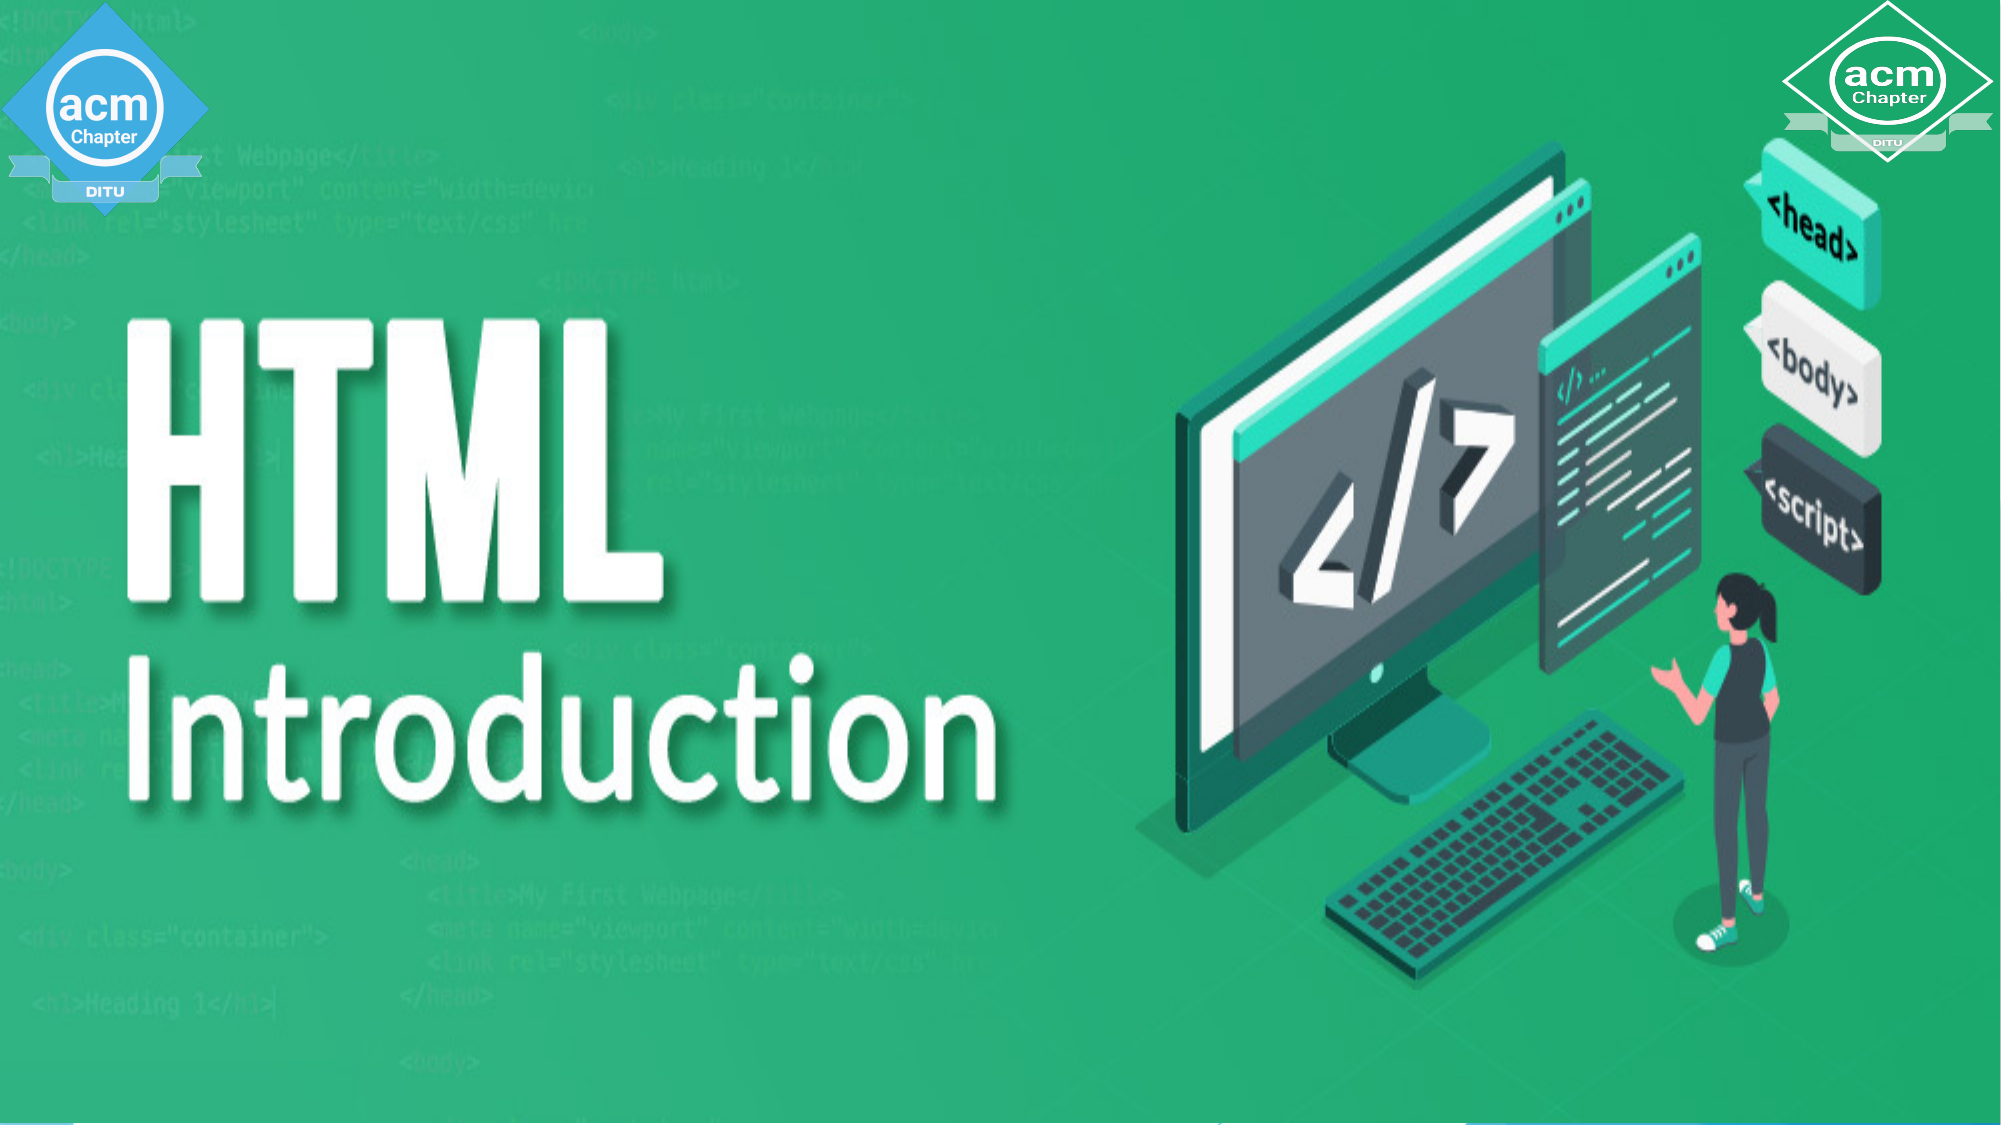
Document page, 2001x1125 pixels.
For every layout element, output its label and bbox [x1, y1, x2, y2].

picture [1747, 0, 2000, 204]
picture [0, 0, 246, 272]
list [0, 0, 2000, 1123]
